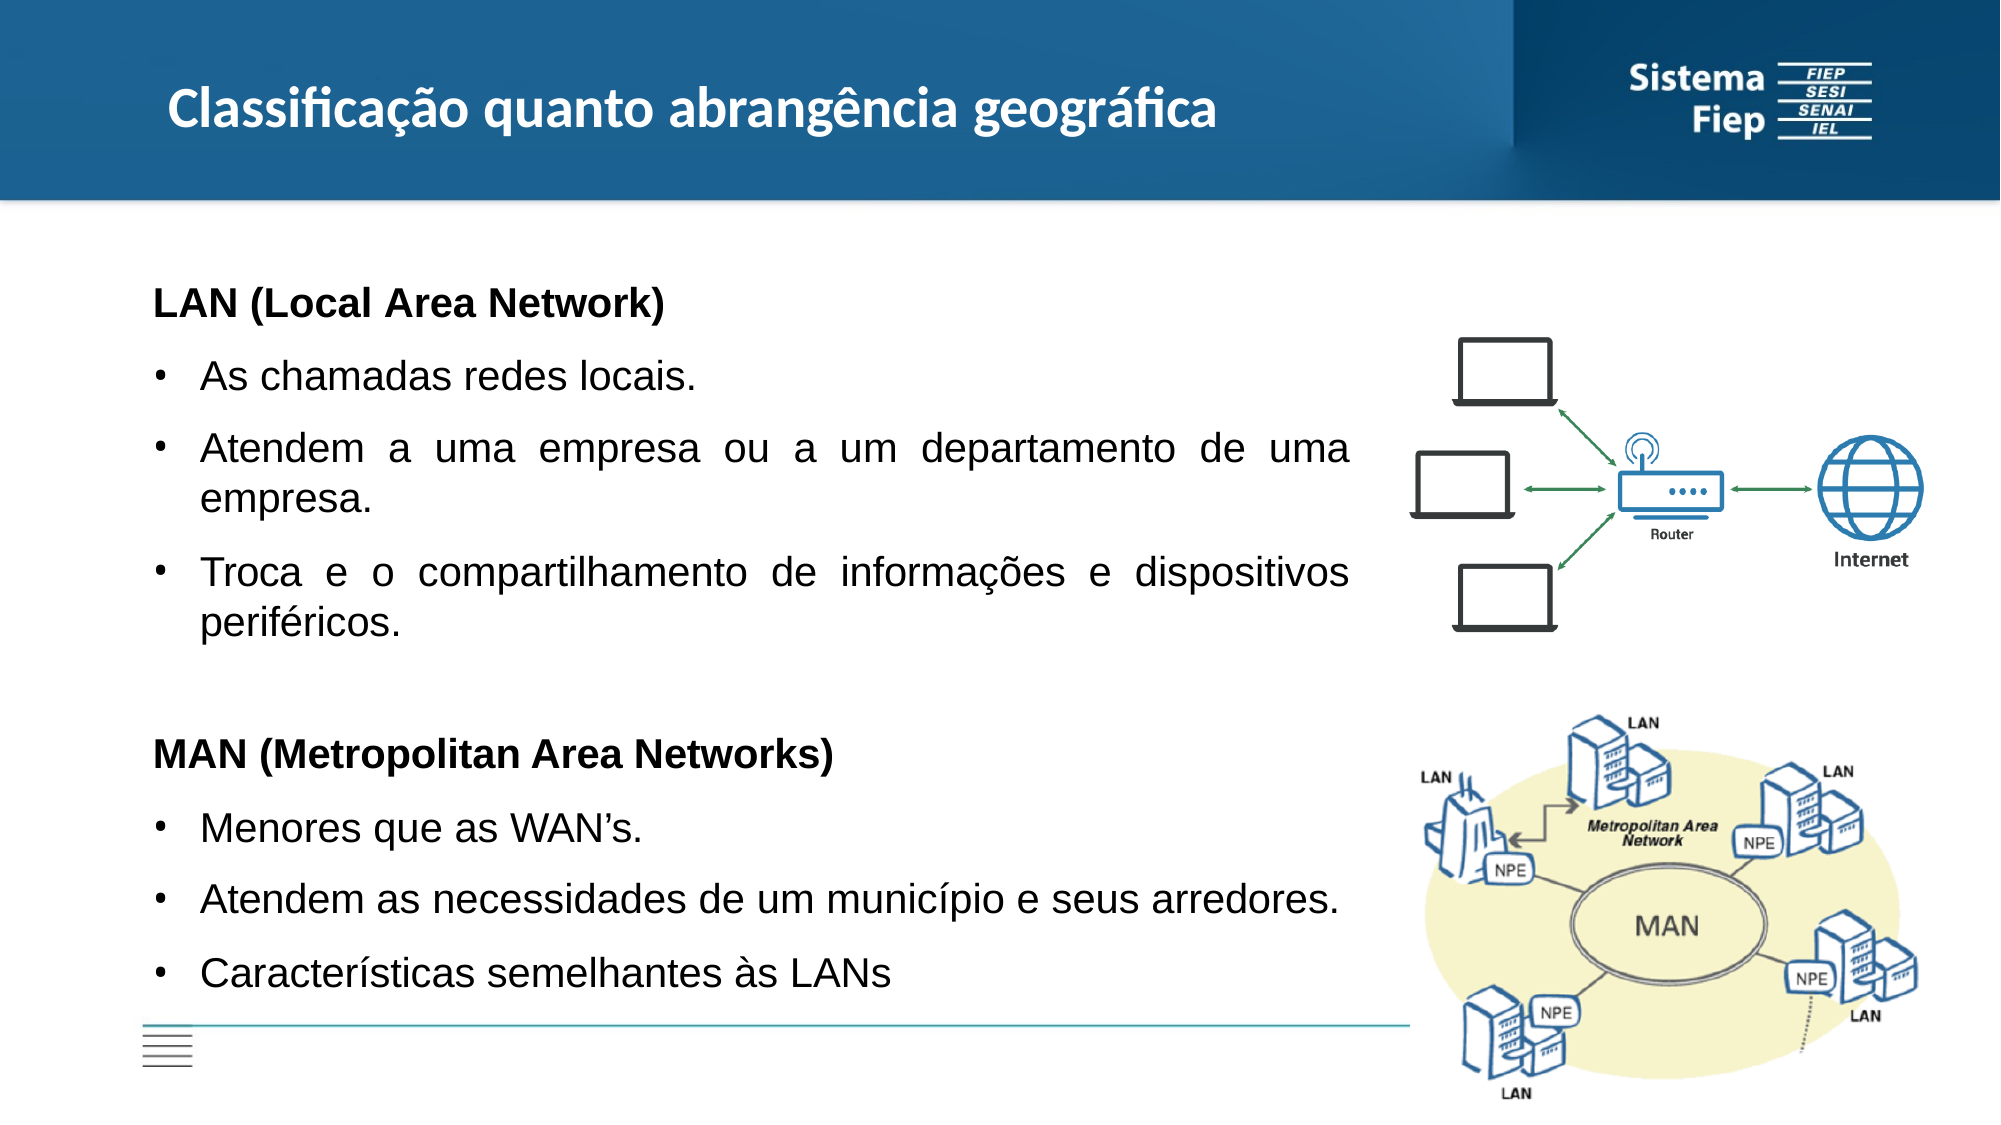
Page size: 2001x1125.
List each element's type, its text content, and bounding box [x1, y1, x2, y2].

text_box LAN (Local Area Network) As chamadas redes locais. Atendem a uma empresa ou a um departamento de uma empresa. Troca e o compartilhamento de informações e dispositivos periféricos. MAN (Metropolitan Area Networks) Menores que as WAN’s. Atendem as necessidades de um município e seus arredores. Características semelhantes às LANs [150, 249, 1350, 997]
picture [0, 0, 2000, 1105]
title Classificação quanto abrangência geográfica [166, 67, 1232, 249]
